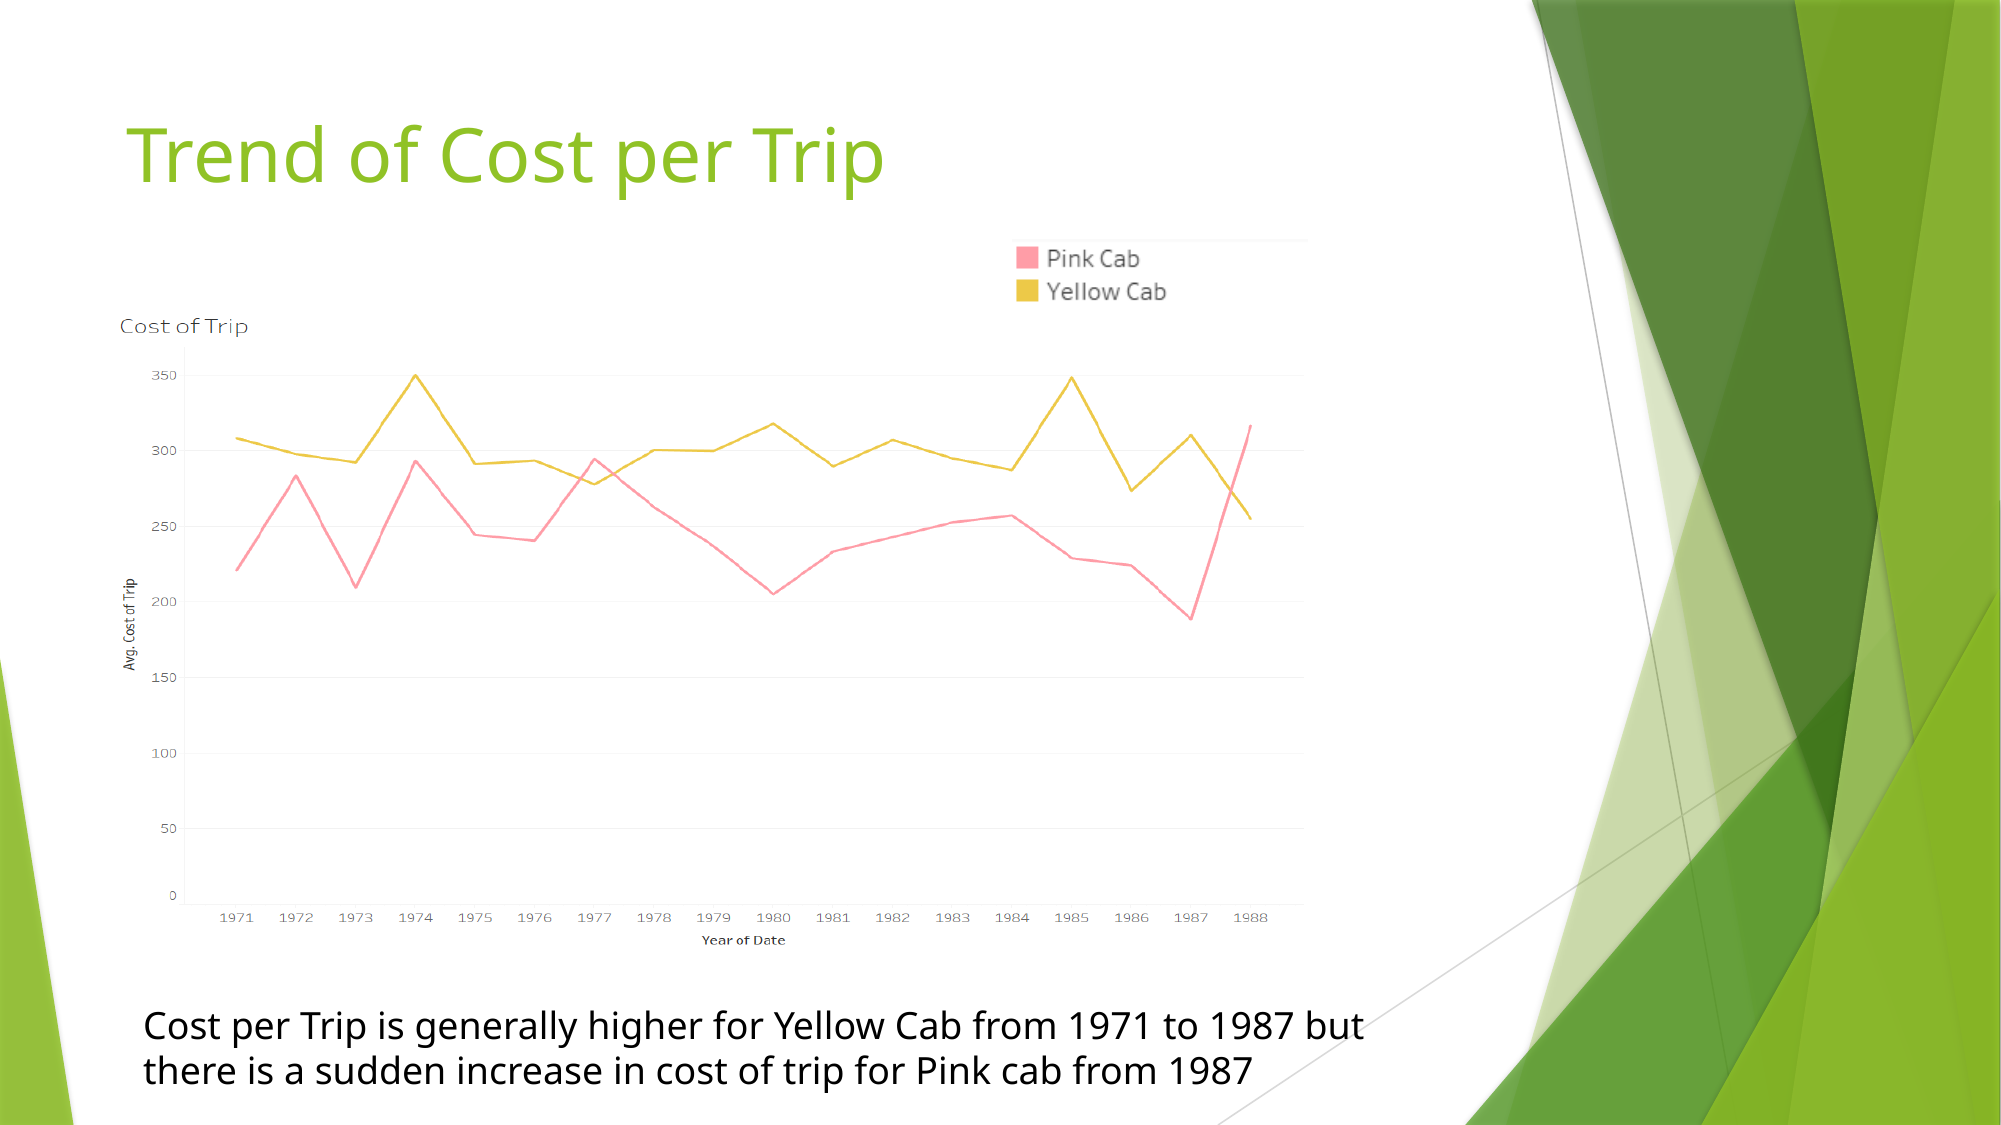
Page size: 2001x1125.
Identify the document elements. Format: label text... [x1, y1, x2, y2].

title Trend of Cost per Trip [111, 99, 1522, 317]
text_box Cost per Trip is generally higher for Yellow Cab from 1971 to 1987 but there is a sudden increase in cost of trip for Pink cab from 1987 [128, 994, 1436, 1100]
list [110, 305, 1309, 961]
picture [1011, 238, 1309, 309]
